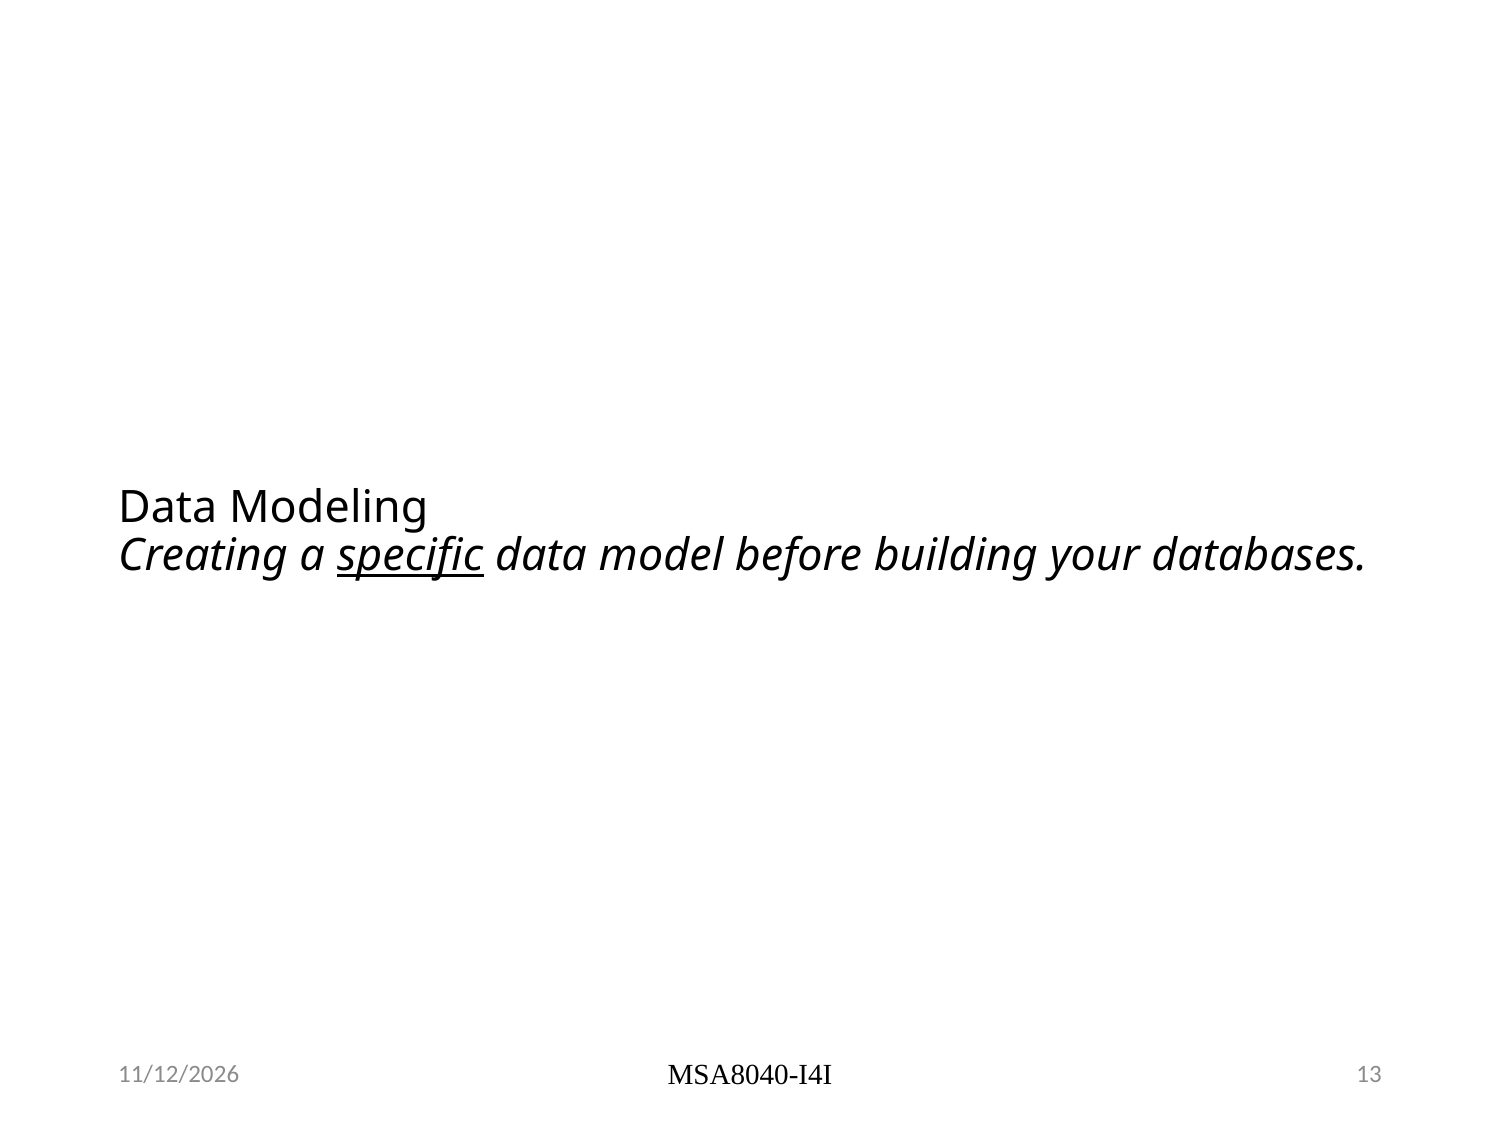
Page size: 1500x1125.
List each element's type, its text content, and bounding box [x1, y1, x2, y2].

title Data Modeling Creating a specific data model before building your databases. [103, 450, 1397, 614]
slide_number 13 [1059, 1042, 1397, 1103]
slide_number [103, 1042, 441, 1103]
footer MSA8040-I4I [496, 1042, 1004, 1103]
